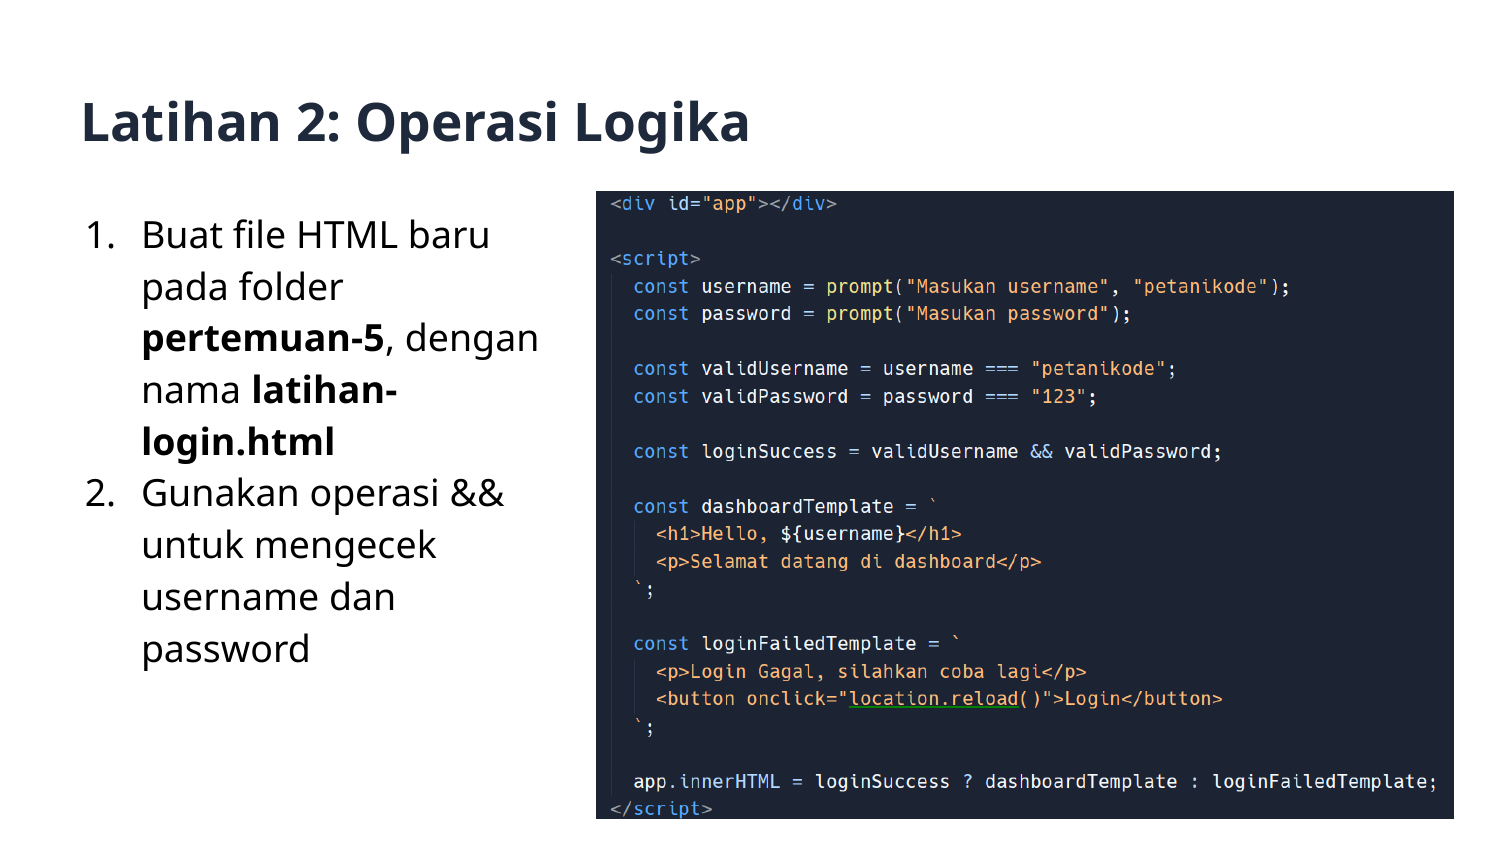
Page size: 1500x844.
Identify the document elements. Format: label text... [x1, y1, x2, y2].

list Buat file HTML baru pada folder pertemuan-5, dengan nama latihan-login.html Gunakan operasi && untuk mengecek username dan password [51, 189, 572, 756]
title 🧑‍💻 Latihan 2: Operasi Logika [51, 72, 1449, 167]
picture [596, 191, 1454, 819]
